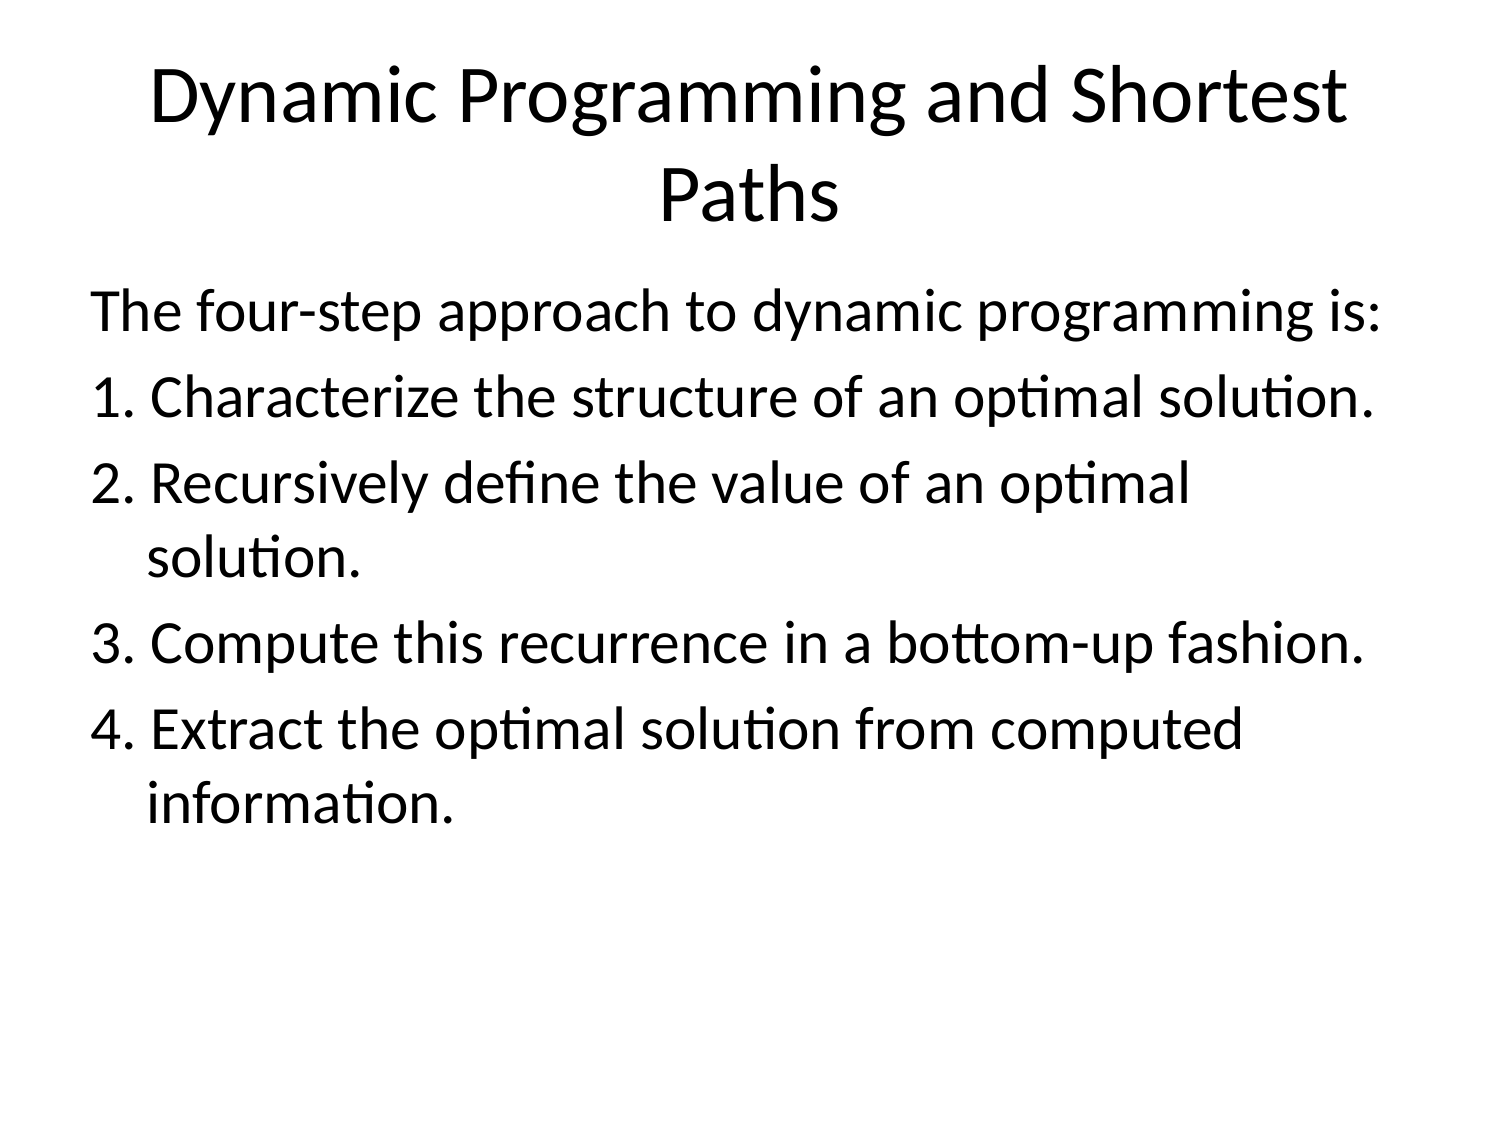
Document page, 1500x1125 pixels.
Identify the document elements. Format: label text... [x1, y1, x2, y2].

list The four-step approach to dynamic programming is: 1. Characterize the structure of an optimal solution. 2. Recursively deﬁne the value of an optimal solution. 3. Compute this recurrence in a bottom-up fashion. 4. Extract the optimal solution from computed information. [75, 262, 1425, 1005]
title Dynamic Programming and Shortest Paths [75, 45, 1425, 233]
